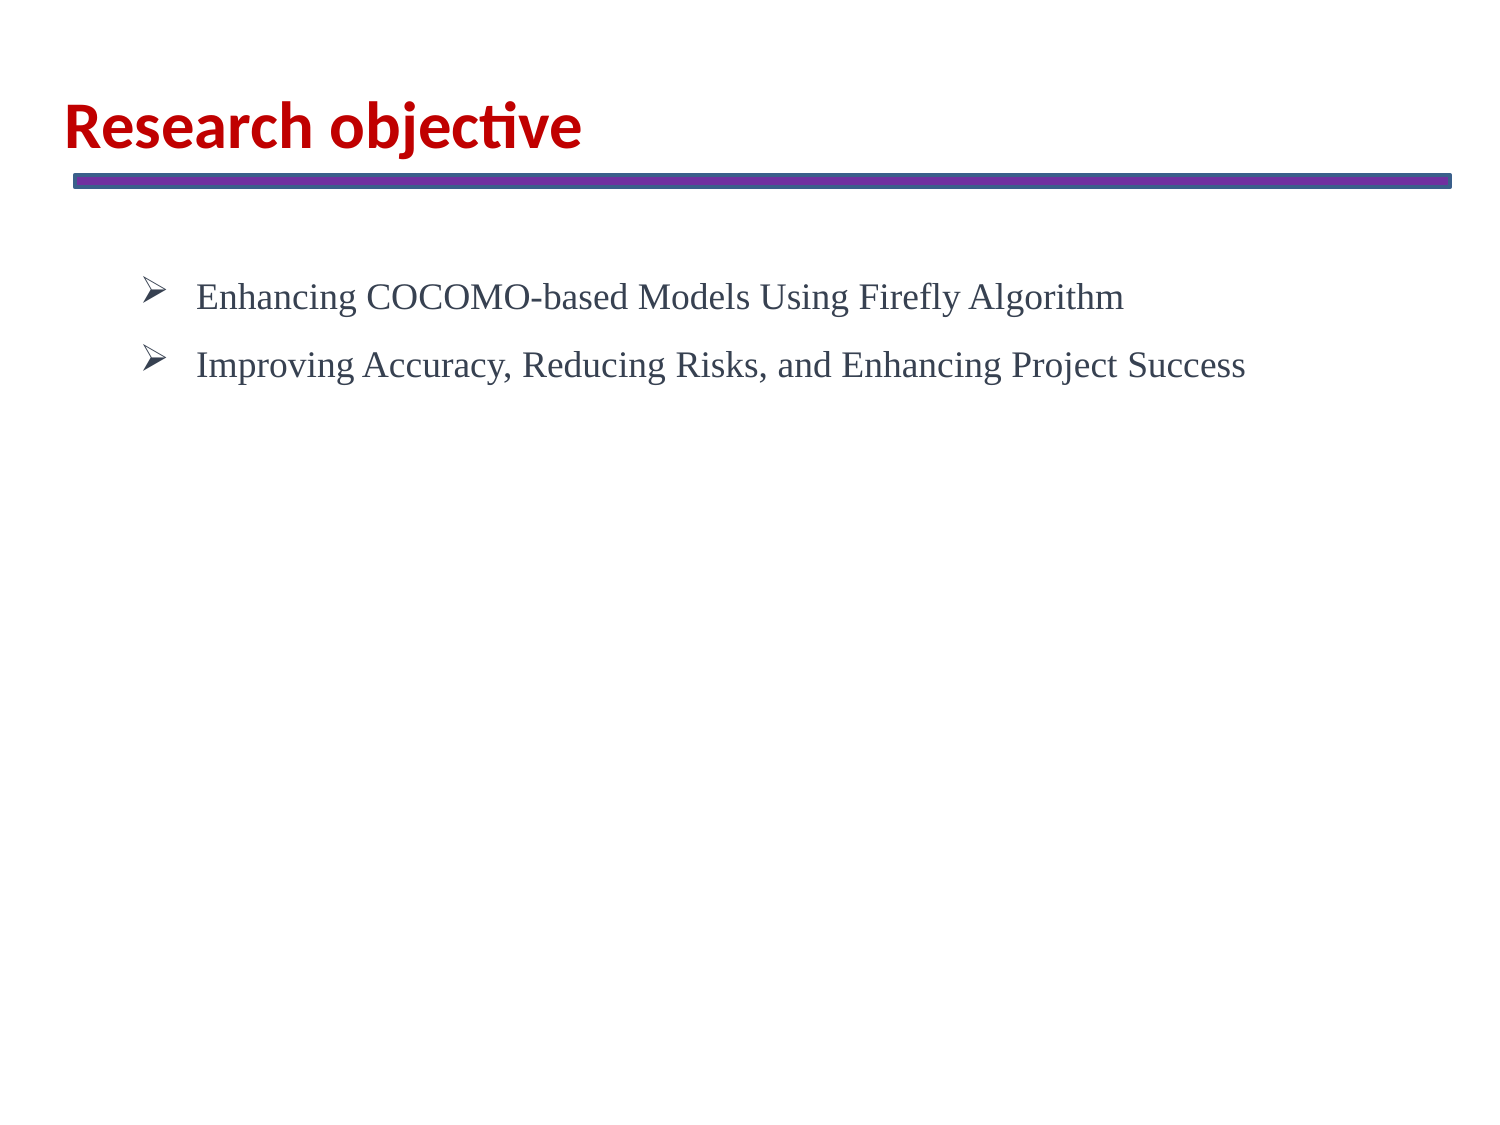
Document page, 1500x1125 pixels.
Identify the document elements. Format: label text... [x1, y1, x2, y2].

text_box Enhancing COCOMO-based Models Using Firefly Algorithm Improving Accuracy, Reducing Risks, and Enhancing Project Success [125, 197, 1438, 393]
text_box [75, 174, 1450, 188]
text_box Research objective [49, 74, 638, 170]
